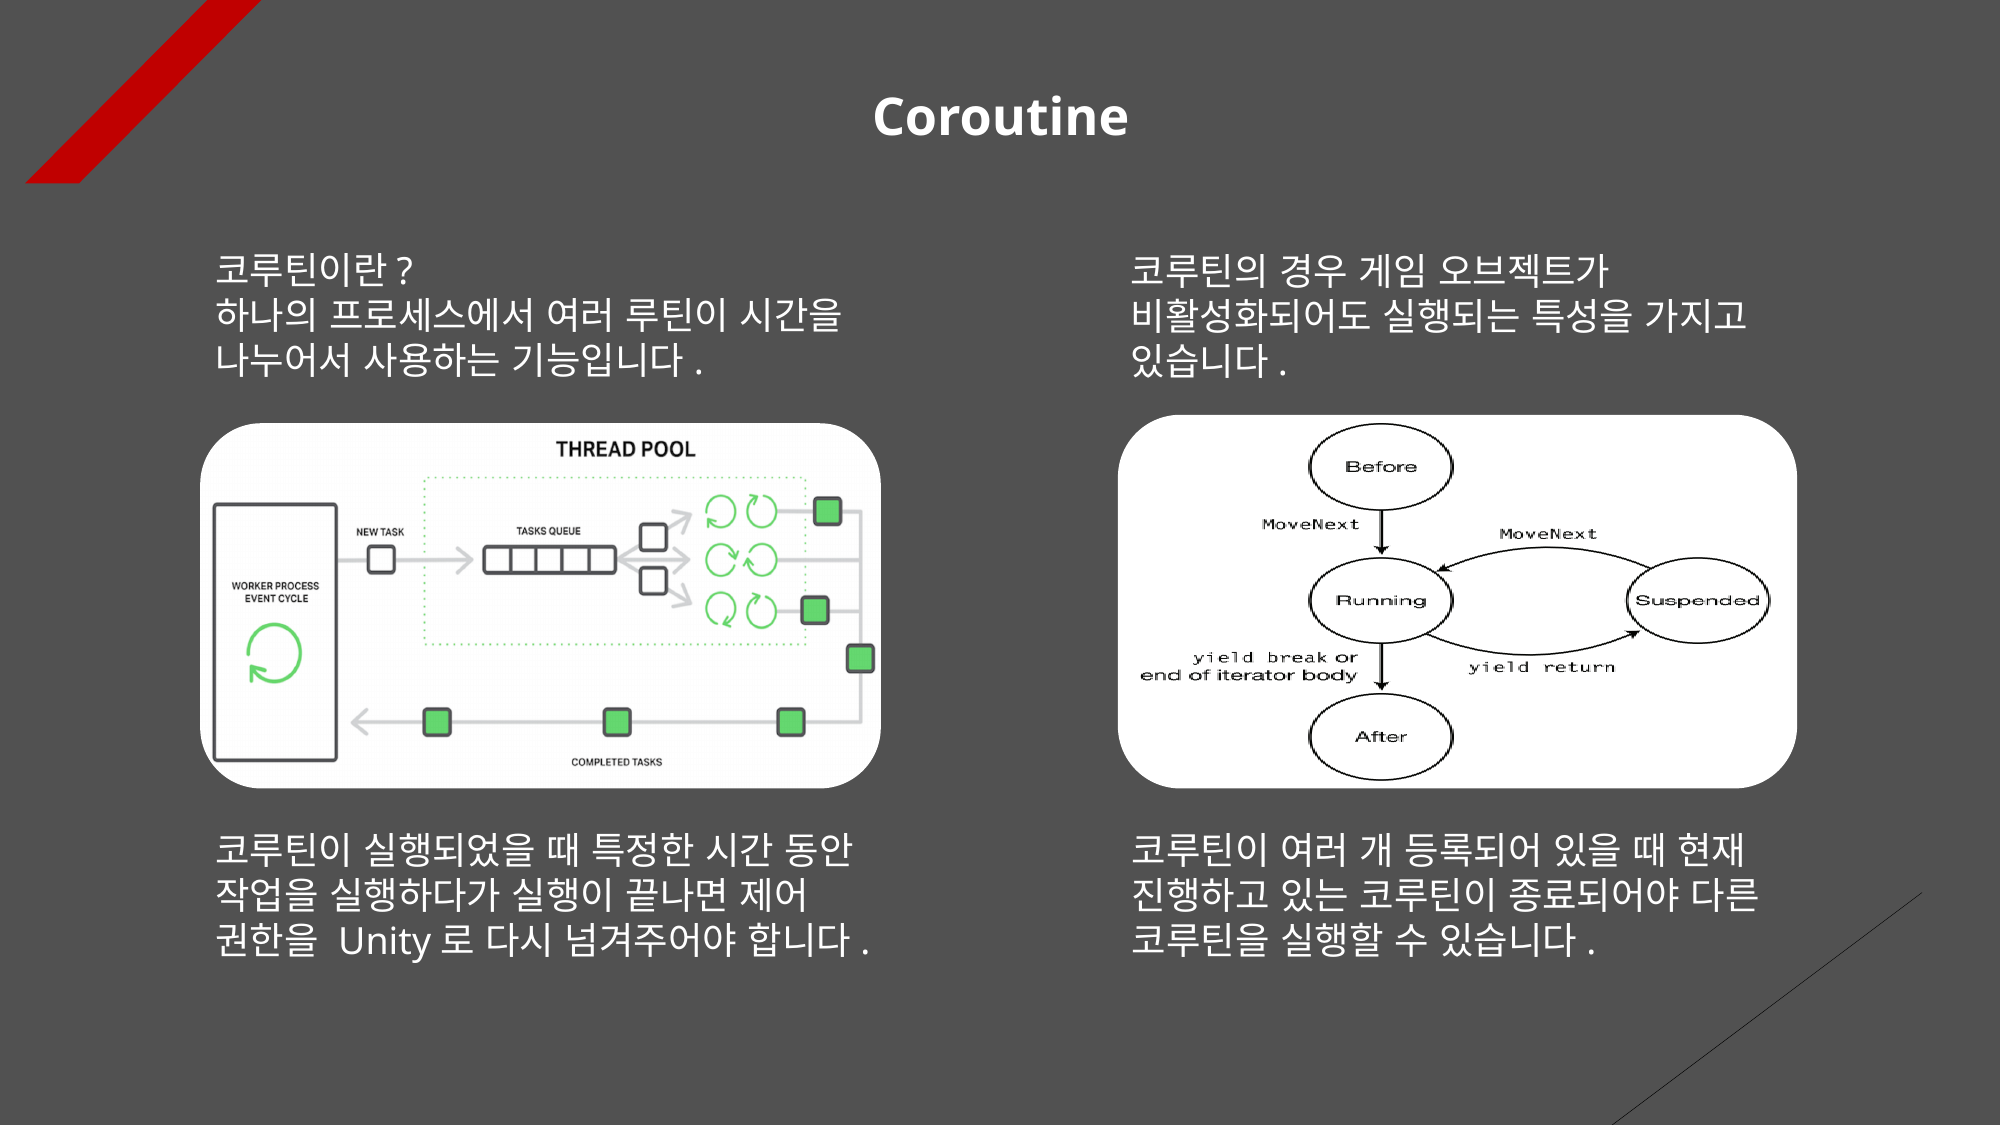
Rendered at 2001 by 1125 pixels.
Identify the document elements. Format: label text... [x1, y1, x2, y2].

text_box 코루틴이 여러 개 등록되어 있을 때 현재 진행하고 있는 코루틴이 종료되어야 다른 코루틴을 실행할 수 있습니다. [1117, 819, 1797, 970]
text_box 코루틴의 경우 게임 오브젝트가 비활성화되어도 실행되는 특성을 가지고 있습니다. [1116, 240, 1797, 391]
text_box Coroutine [707, 76, 1295, 154]
text_box 코루틴이 실행되었을 때 특정한 시간 동안 작업을 실행하다가 실행이 끝나면 제어 권한을 Unity로 다시 넘겨주어야 합니다. [200, 819, 880, 970]
picture [200, 423, 881, 789]
picture [1117, 414, 1798, 789]
text_box 코루틴이란? 하나의 프로세스에서 여러 루틴이 시간을 나누어서 사용하는 기능입니다. [200, 239, 882, 390]
